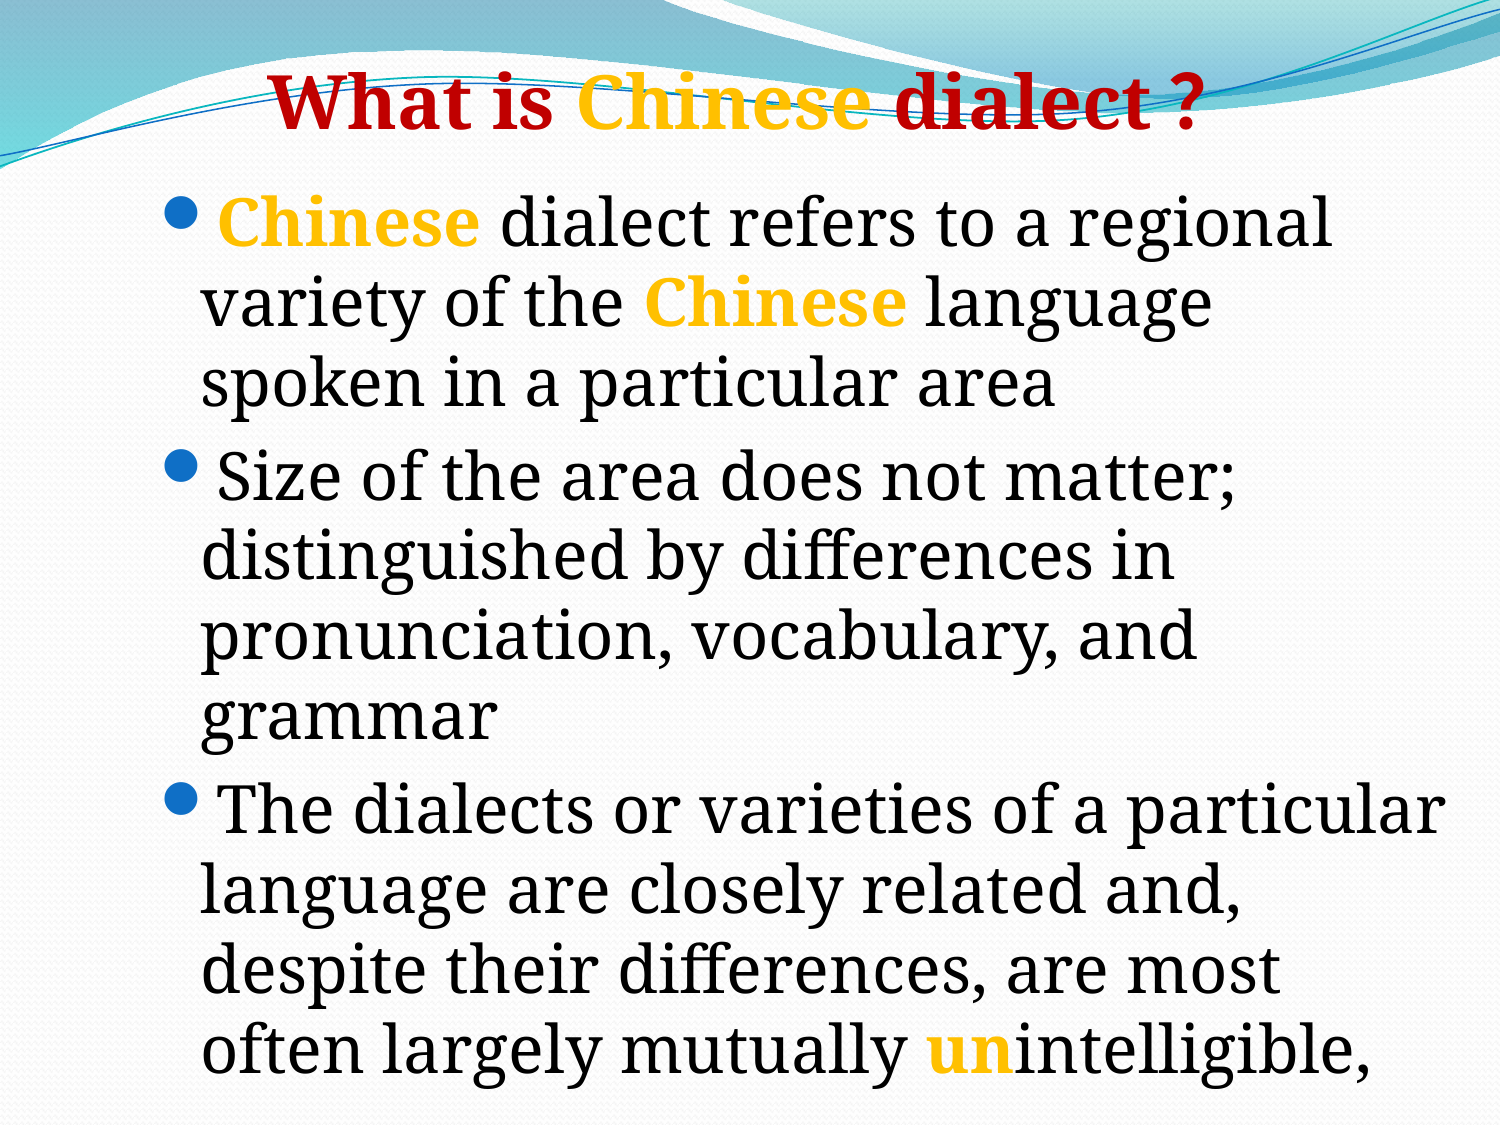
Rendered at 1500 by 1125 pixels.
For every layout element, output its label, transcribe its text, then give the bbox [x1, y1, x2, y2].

list Chinese dialect refers to a regional variety of the Chinese language spoken in a particular area Size of the area does not matter; distinguished by differences in pronunciation, vocabulary, and grammar The dialects or varieties of a particular language are closely related and, despite their differences, are most often largely mutually unintelligible, [80, 172, 1468, 1036]
title What is Chinese dialect？ [80, 46, 1431, 172]
